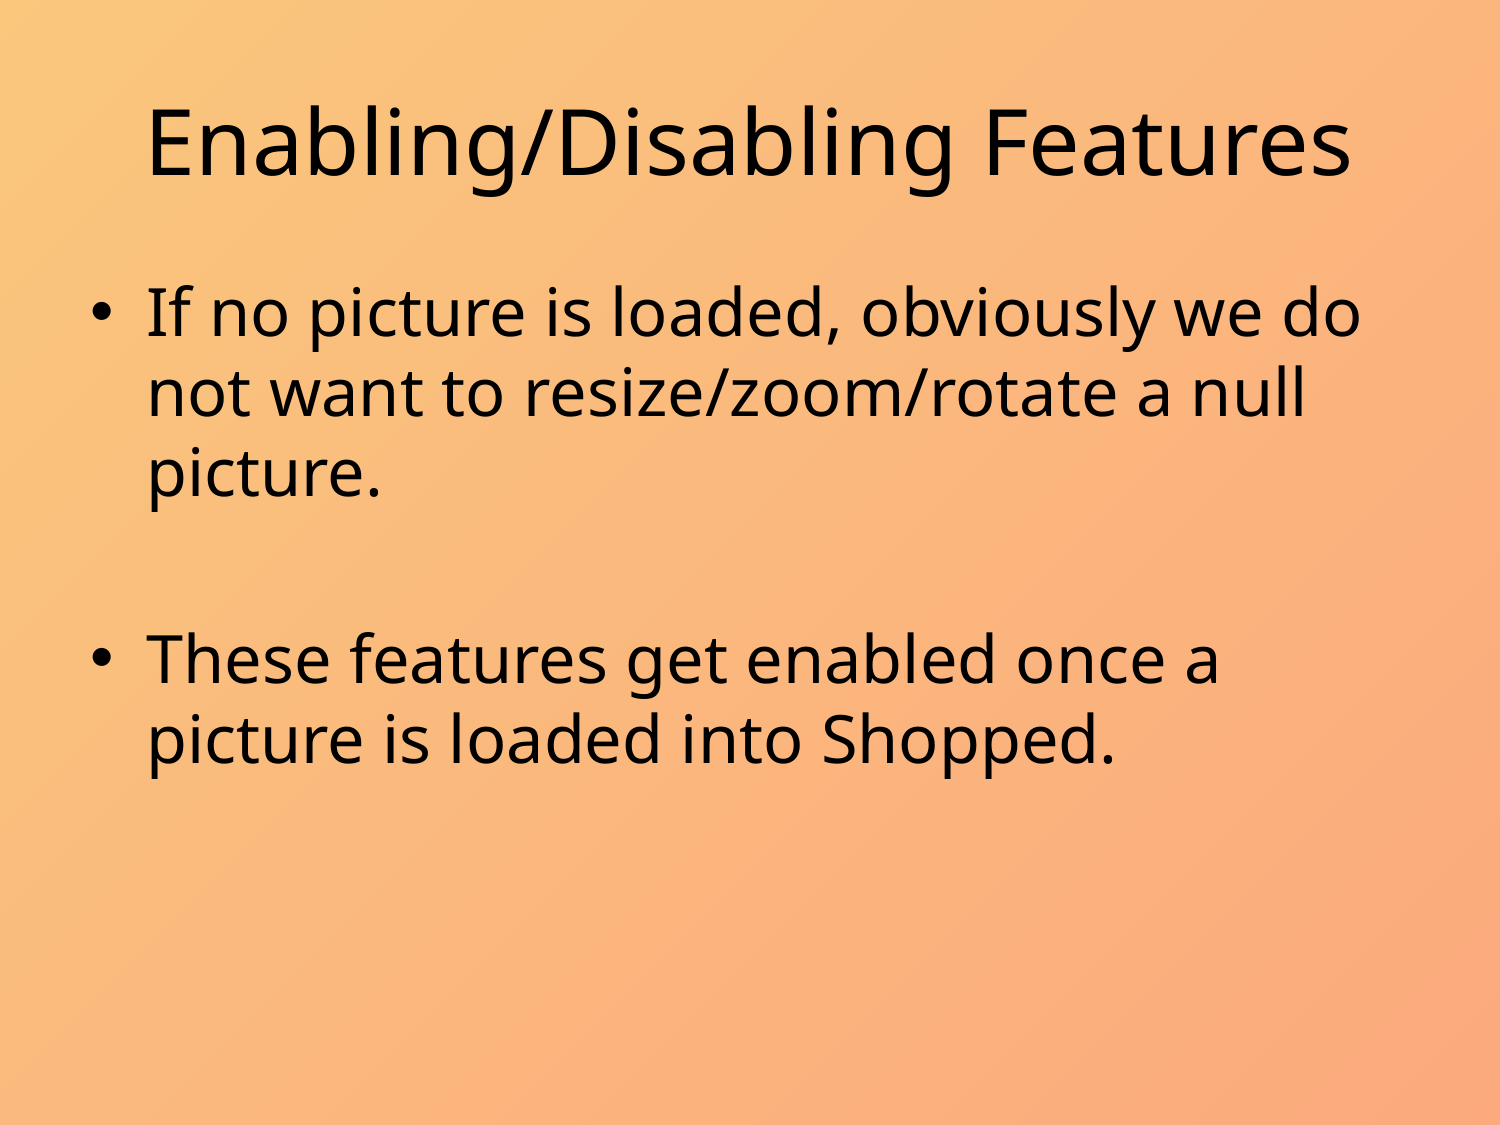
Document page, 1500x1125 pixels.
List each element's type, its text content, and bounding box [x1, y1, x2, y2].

title Enabling/Disabling Features [75, 45, 1425, 233]
list If no picture is loaded, obviously we do not want to resize/zoom/rotate a null picture. These features get enabled once a picture is loaded into Shopped. [75, 262, 1425, 1005]
